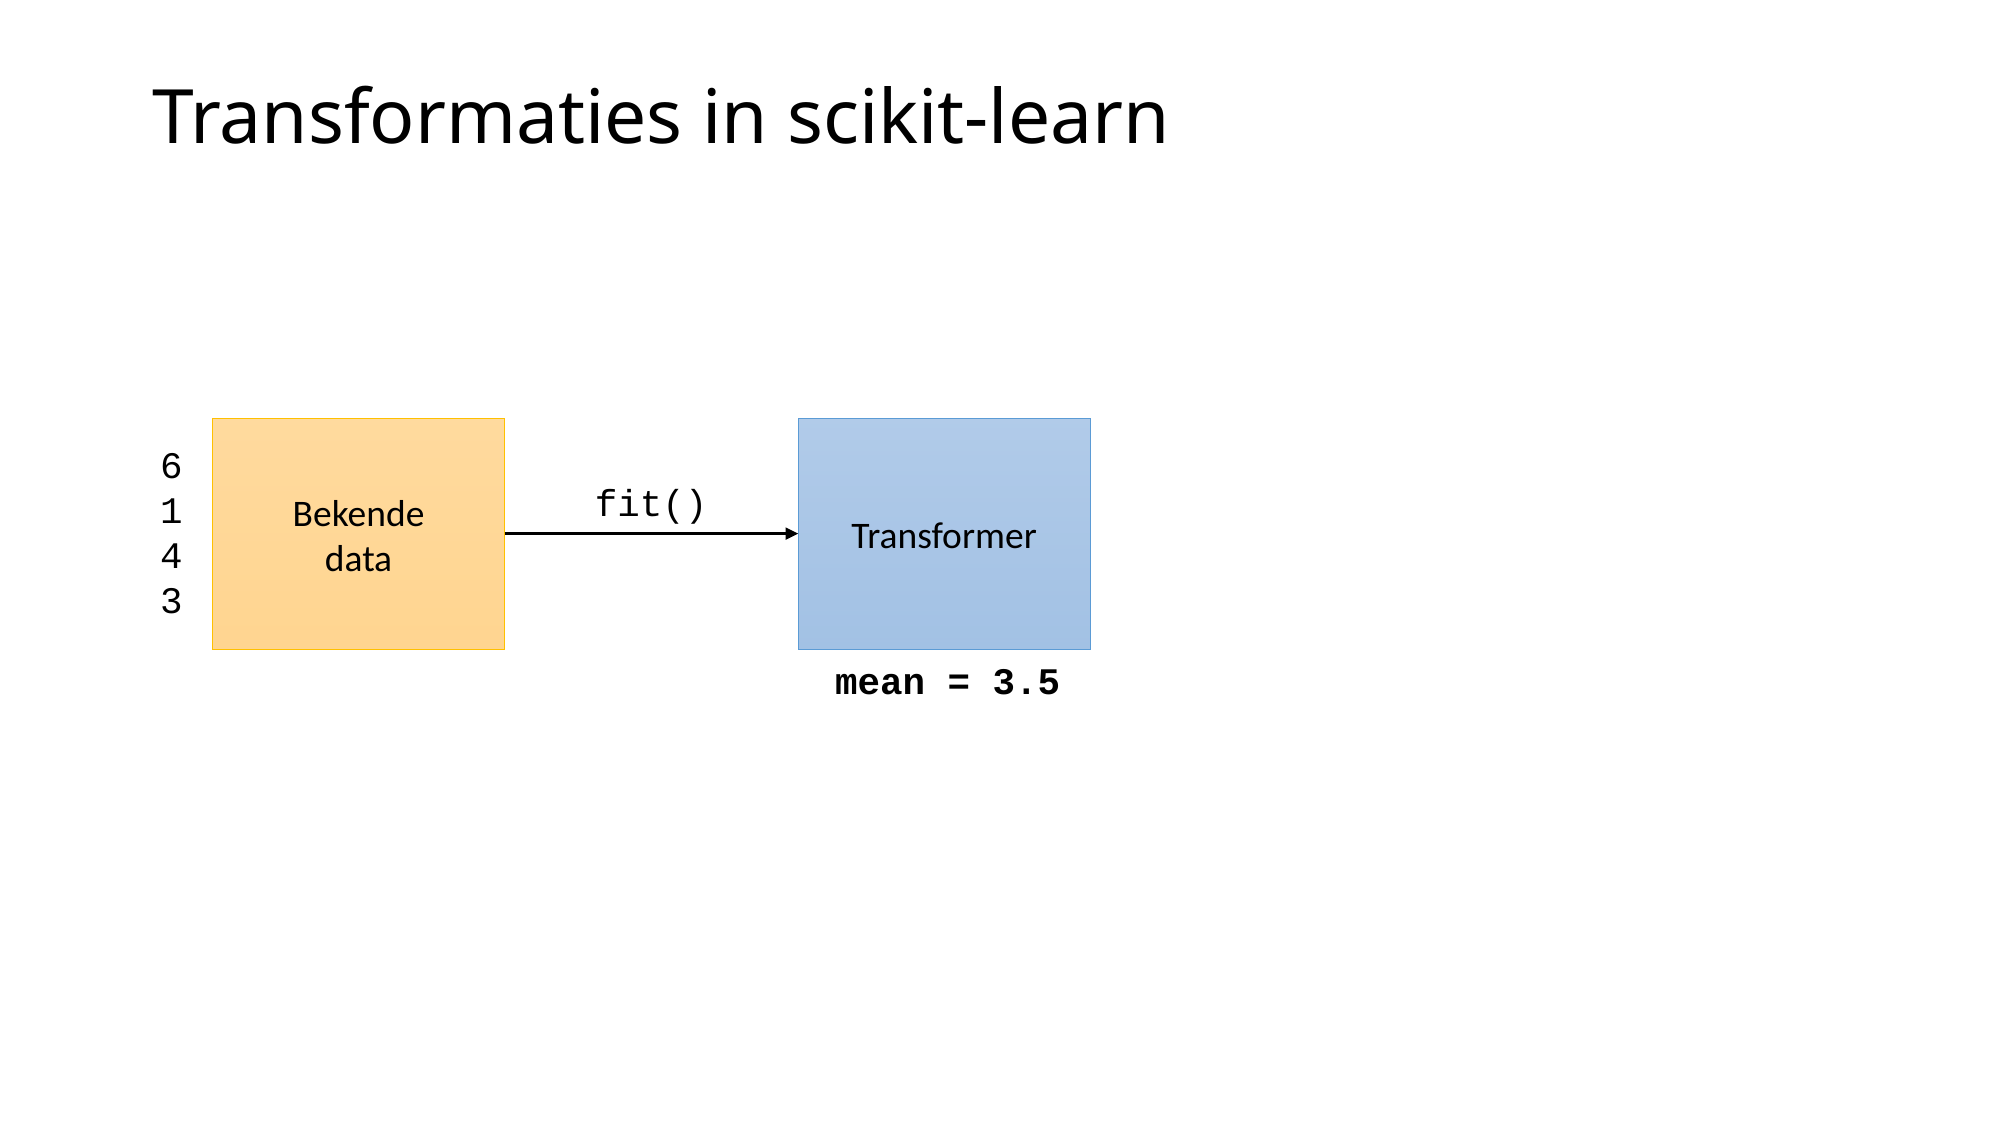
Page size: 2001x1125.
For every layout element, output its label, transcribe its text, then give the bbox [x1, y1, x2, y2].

text_box Transformer [798, 418, 1091, 650]
text_box fit() [504, 471, 798, 531]
text_box Bekende data [212, 418, 505, 650]
text_box mean = 3.5 [801, 649, 1094, 709]
text_box 6 1 4 3 [145, 434, 212, 629]
title Transformaties in scikit-learn [137, 59, 1863, 178]
